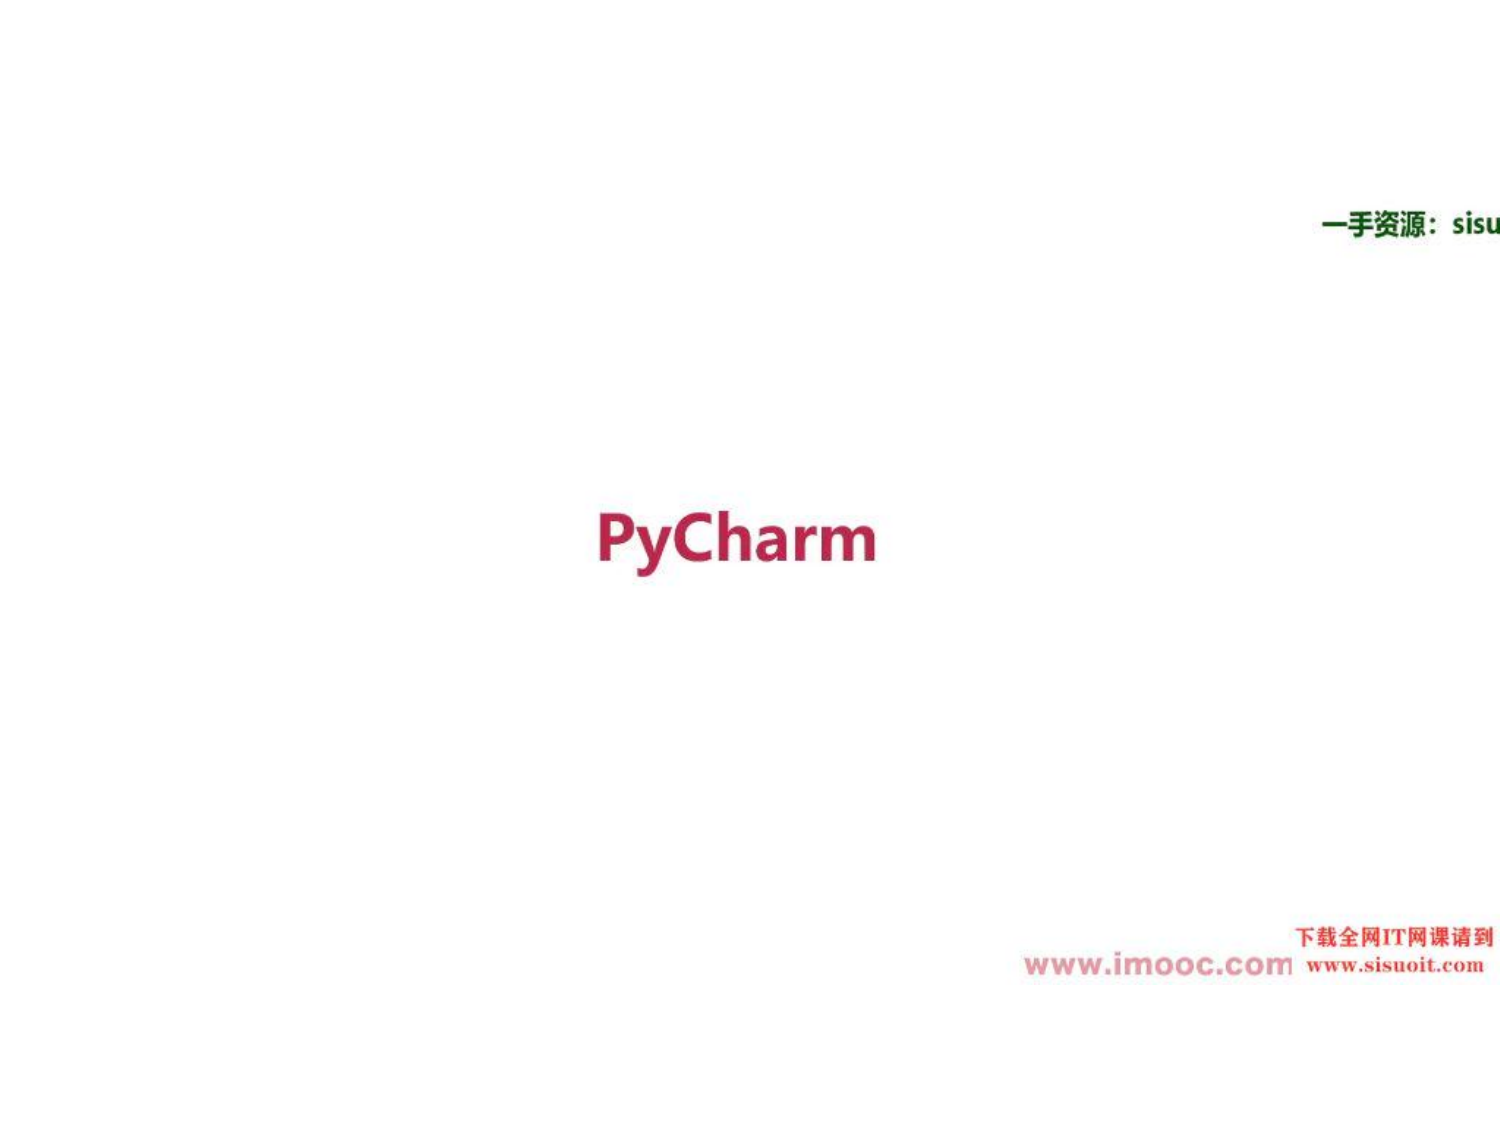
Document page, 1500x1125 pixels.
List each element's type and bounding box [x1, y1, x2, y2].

picture [0, 140, 1500, 985]
